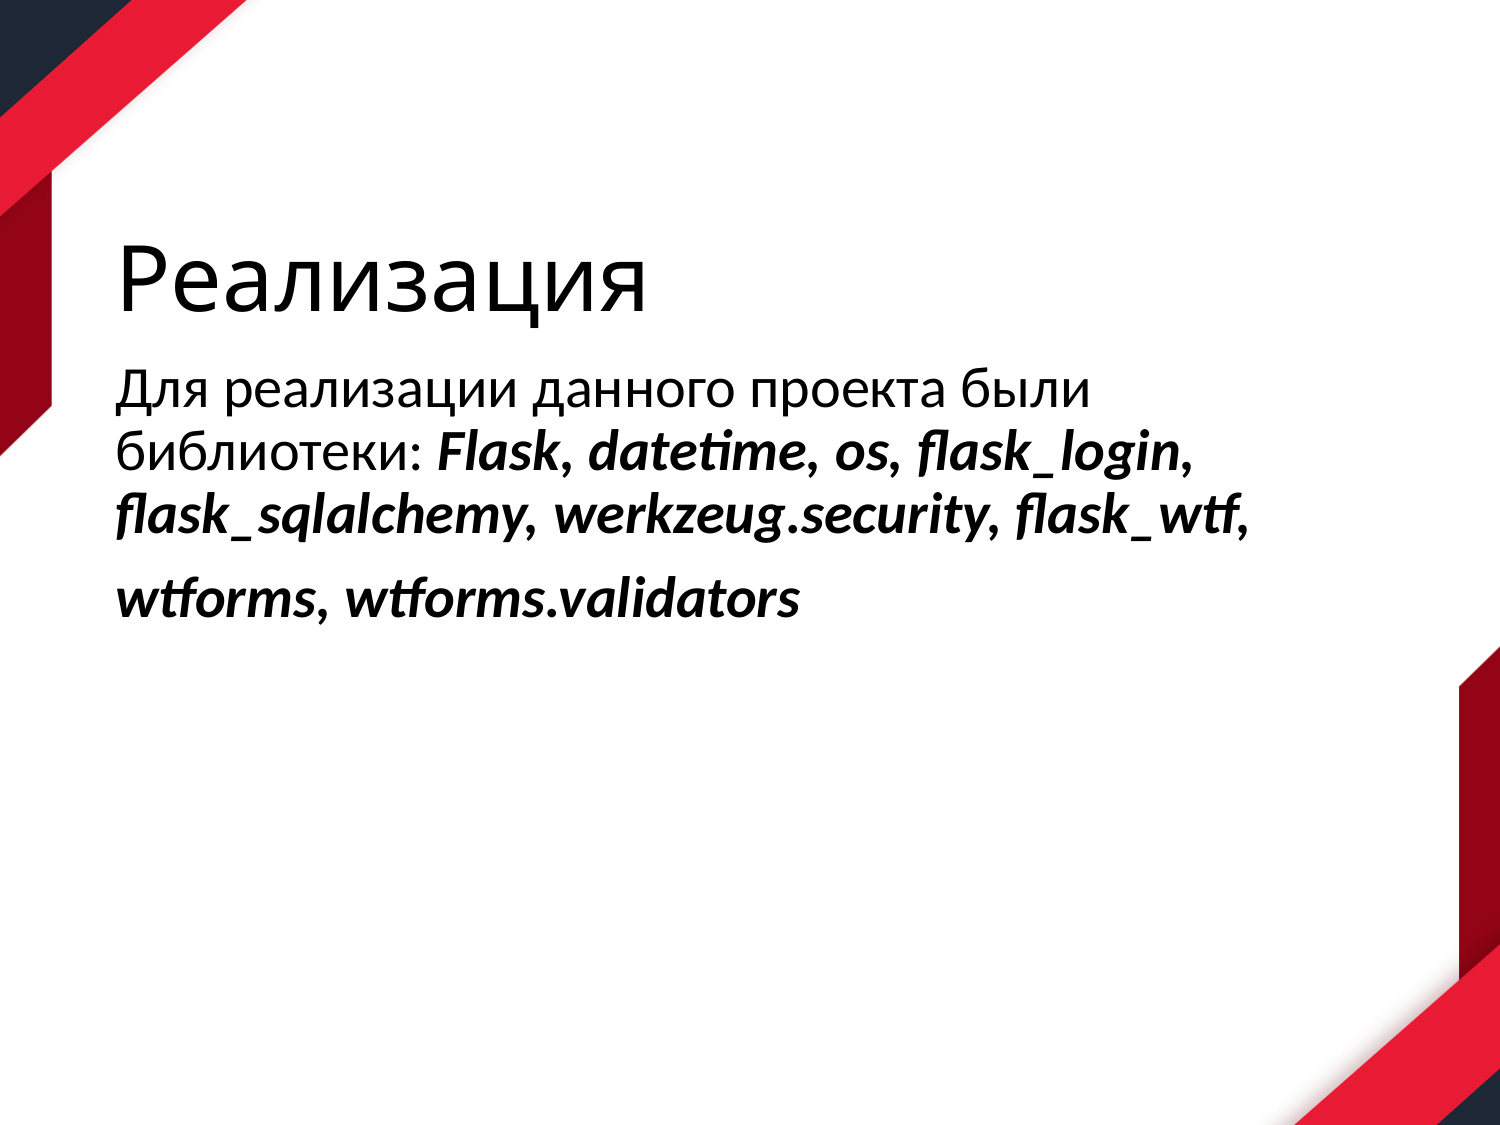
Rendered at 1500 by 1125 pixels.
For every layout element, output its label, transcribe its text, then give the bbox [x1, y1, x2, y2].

title Реализация [100, 172, 1395, 349]
list Для реализации данного проекта были библиотеки: Flask, datetime, os, flask_login, flask_sqlalchemy, werkzeug.security, flask_wtf, wtforms, wtforms.validators [100, 349, 1395, 1064]
picture [0, 0, 1500, 1125]
